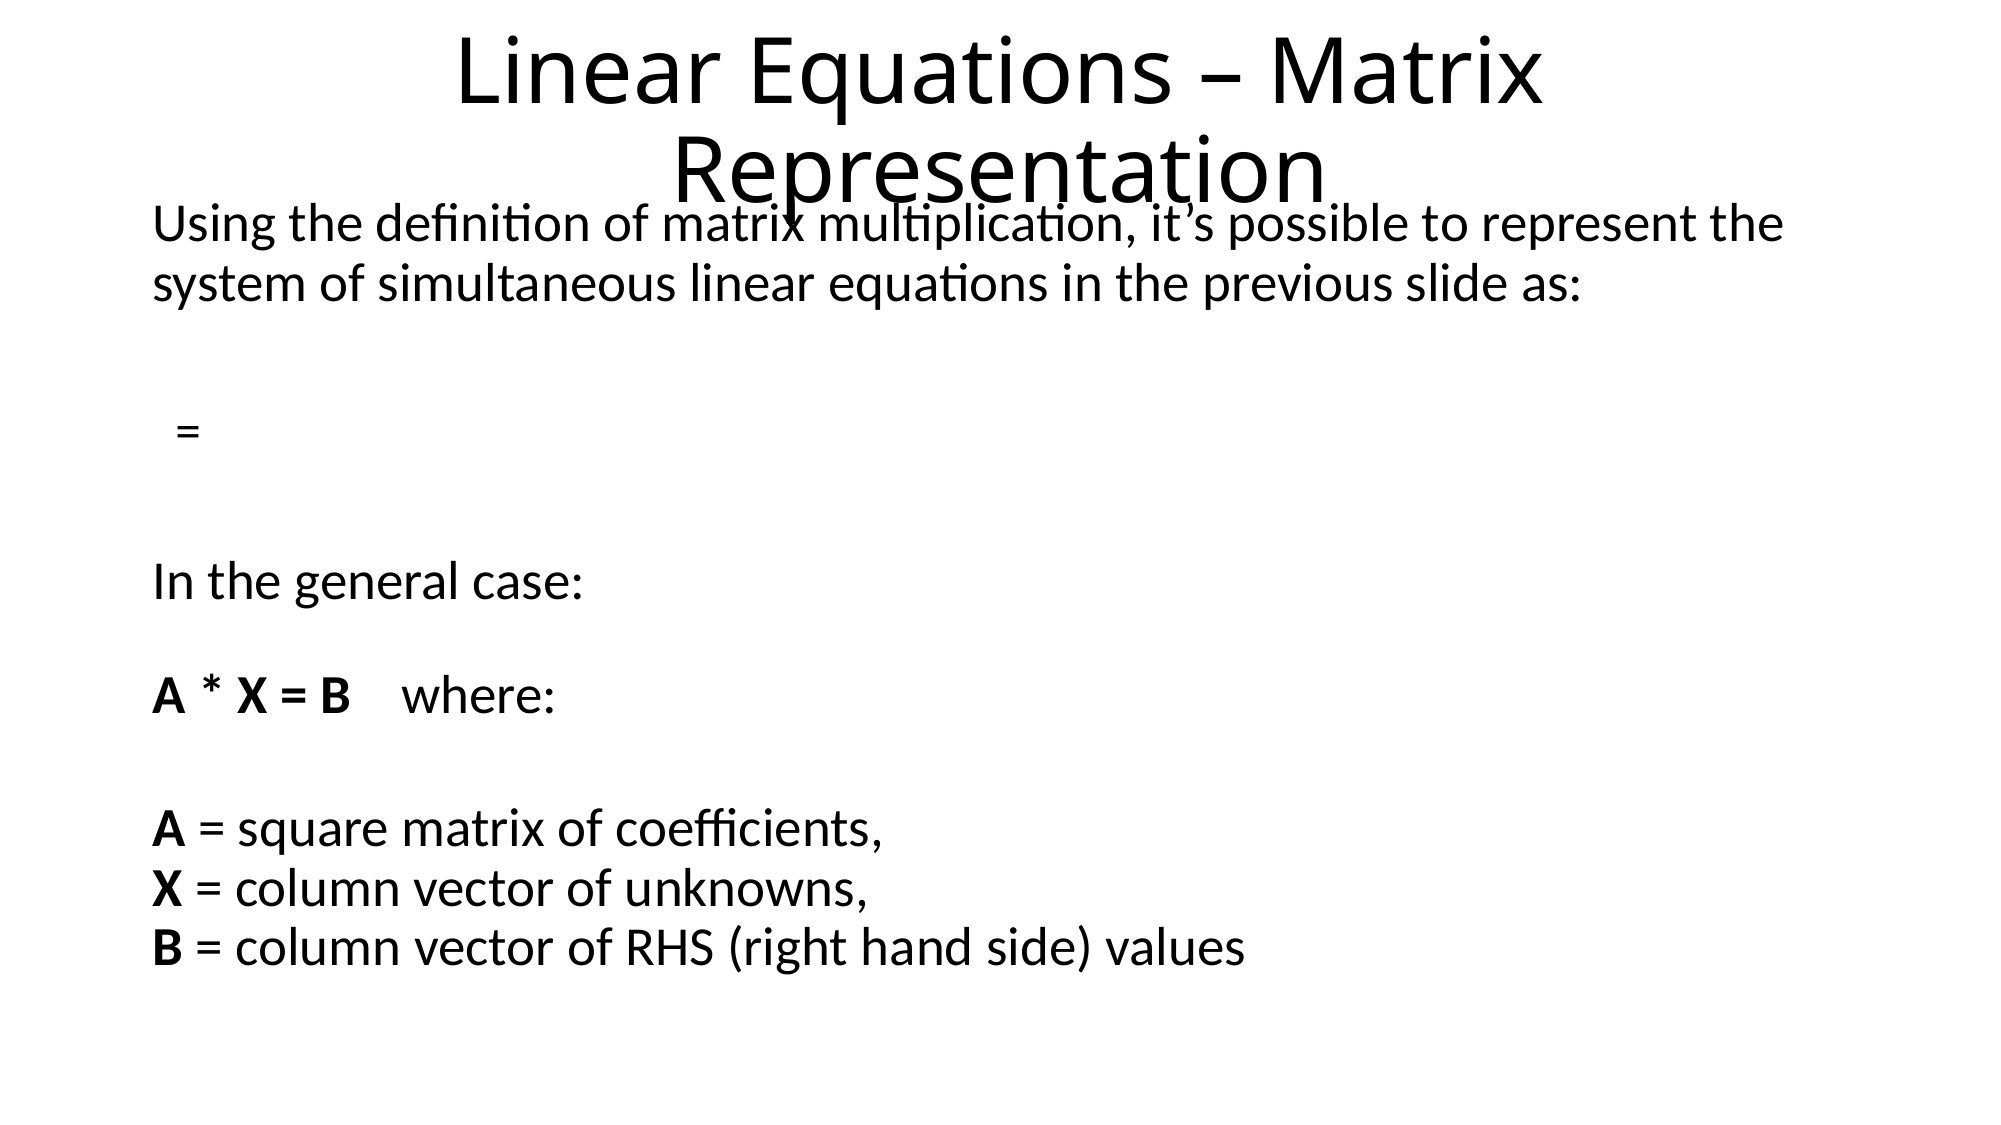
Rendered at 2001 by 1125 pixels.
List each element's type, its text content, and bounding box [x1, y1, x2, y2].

title Linear Equations – Matrix Representation [137, 59, 1863, 187]
